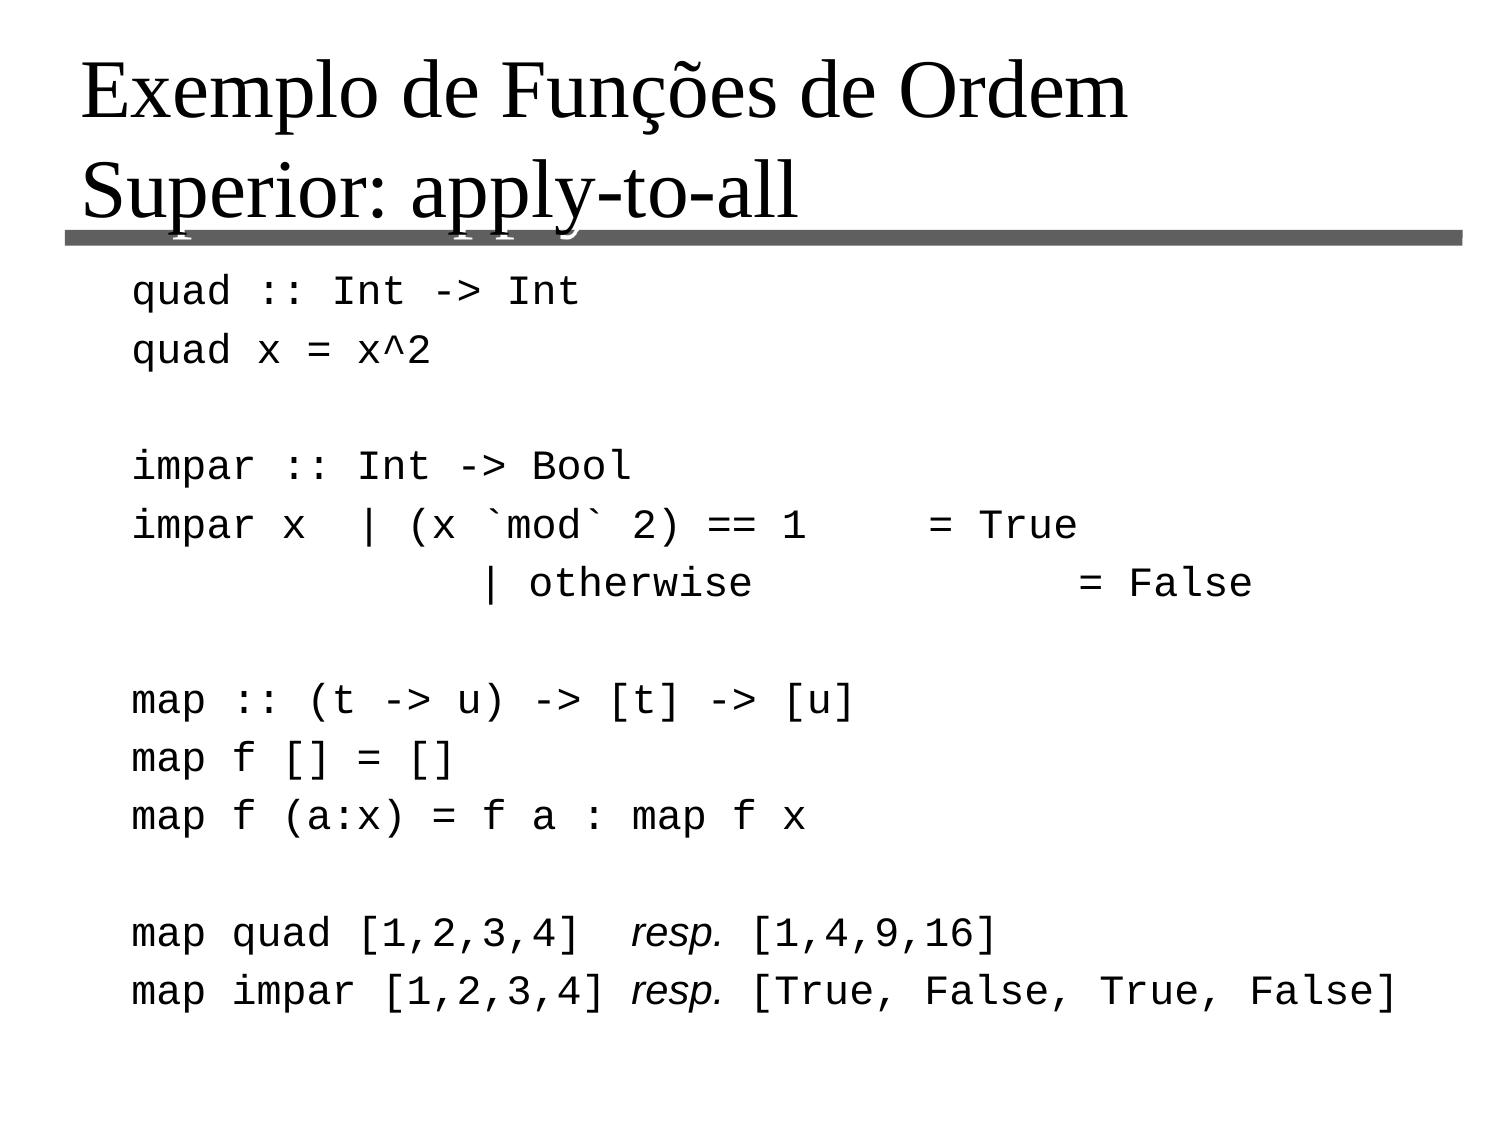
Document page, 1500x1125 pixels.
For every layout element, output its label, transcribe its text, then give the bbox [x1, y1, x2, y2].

title Exemplo de Funções de Ordem Superior: apply-to-all [64, 43, 1463, 225]
list quad :: Int -> Int quad x = x^2 impar :: Int -> Bool impar x | (x `mod` 2) == 1 = True | otherwise = False map :: (t -> u) -> [t] -> [u] map f [] = [] map f (a:x) = f a : map f x map quad [1,2,3,4] resp. [1,4,9,16] map impar [1,2,3,4] resp. [True, False, True, False] [41, 255, 1483, 1035]
